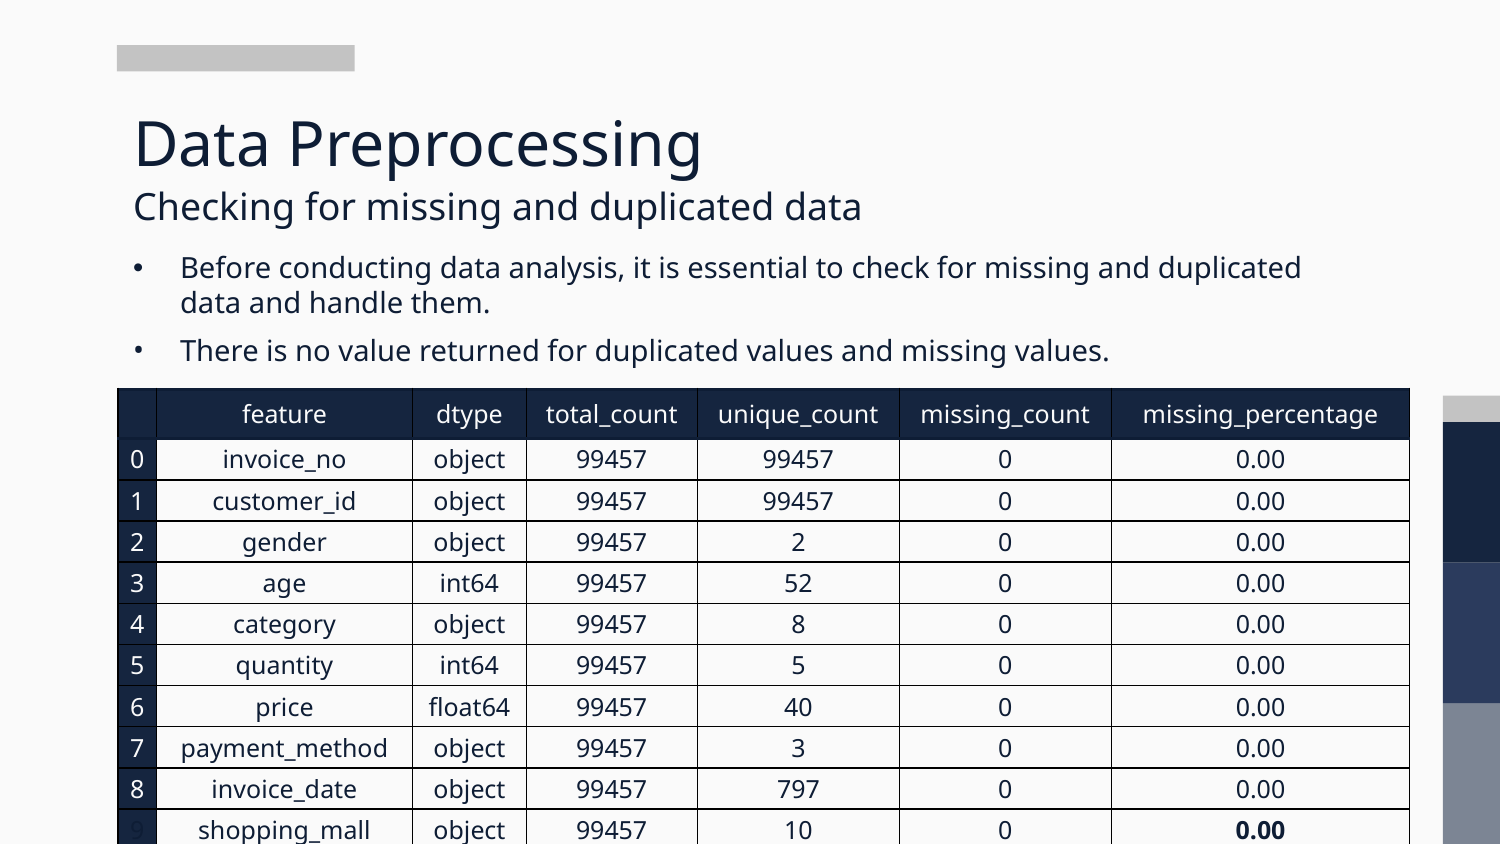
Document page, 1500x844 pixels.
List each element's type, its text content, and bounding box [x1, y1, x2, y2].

table_cell 8 [119, 769, 156, 808]
table_cell object [413, 440, 526, 479]
table_cell object [413, 522, 526, 561]
table_cell 9 [119, 810, 156, 844]
table_cell 0.00 [1112, 769, 1409, 808]
table_cell invoice_date [157, 769, 412, 808]
table_cell 40 [698, 686, 899, 726]
table_cell 0 [900, 769, 1111, 808]
table_cell 0.00 [1112, 810, 1409, 844]
table_cell 99457 [527, 769, 697, 808]
table_cell invoice_no [157, 440, 412, 479]
table_cell 52 [698, 563, 899, 603]
table_cell 0.00 [1112, 440, 1409, 479]
table_cell 0 [900, 440, 1111, 479]
table_cell 5 [119, 645, 156, 685]
table_header missing_percentage [1112, 391, 1409, 437]
table_cell 99457 [527, 481, 697, 520]
table_cell 0.00 [1112, 522, 1409, 561]
table_cell 0 [900, 810, 1111, 844]
text_box Checking for missing and duplicated data [118, 182, 1102, 244]
table_cell category [157, 604, 412, 644]
table_cell age [157, 563, 412, 603]
table_cell object [413, 810, 526, 844]
table_cell shopping_mall [157, 810, 412, 844]
table_header [119, 391, 156, 437]
table_cell 3 [119, 563, 156, 603]
table_cell 0 [900, 522, 1111, 561]
table_cell 0 [900, 645, 1111, 685]
table_cell 2 [119, 522, 156, 561]
table_cell 99457 [527, 686, 697, 726]
table_cell 0.00 [1112, 563, 1409, 603]
table_cell 0.00 [1112, 686, 1409, 726]
table_cell 99457 [527, 440, 697, 479]
table_cell object [413, 769, 526, 808]
table_cell 10 [698, 810, 899, 844]
table_header missing_count [900, 391, 1111, 437]
table_cell int64 [413, 645, 526, 685]
table_cell 99457 [527, 727, 697, 767]
table_cell 0 [900, 686, 1111, 726]
title Data Preprocessing [118, 88, 1382, 183]
table_cell 3 [698, 727, 899, 767]
table_cell 0.00 [1112, 481, 1409, 520]
table_cell 99457 [698, 440, 899, 479]
table_cell 0 [119, 440, 156, 479]
table_cell 99457 [698, 481, 899, 520]
table_cell object [413, 604, 526, 644]
table_cell 0 [900, 563, 1111, 603]
table_cell 6 [119, 686, 156, 726]
table_header total_count [527, 391, 697, 437]
table_cell int64 [413, 563, 526, 603]
table_cell gender [157, 522, 412, 561]
table_cell 99457 [527, 810, 697, 844]
table_cell 99457 [527, 604, 697, 644]
table_cell 2 [698, 522, 899, 561]
table_cell 0.00 [1112, 727, 1409, 767]
table_cell 4 [119, 604, 156, 644]
table_cell 99457 [527, 563, 697, 603]
table_cell 99457 [527, 522, 697, 561]
table_cell 0.00 [1112, 645, 1409, 685]
table_cell 7 [119, 727, 156, 767]
table_cell payment_method [157, 727, 412, 767]
table_cell 1 [119, 481, 156, 520]
table_cell float64 [413, 686, 526, 726]
text_box Before conducting data analysis, it is essential to check for missing and duplicated data and handle them. There is no value returned for duplicated values and missing values. [118, 234, 1382, 381]
table_cell 0 [900, 727, 1111, 767]
table_cell 0.00 [1112, 604, 1409, 644]
table_cell 0 [900, 481, 1111, 520]
table_cell 5 [698, 645, 899, 685]
table_cell 0 [900, 604, 1111, 644]
table_cell customer_id [157, 481, 412, 520]
table_cell 8 [698, 604, 899, 644]
table_cell 797 [698, 769, 899, 808]
table_cell price [157, 686, 412, 726]
table_header dtype [413, 391, 526, 437]
table_cell 99457 [527, 645, 697, 685]
table_header feature [157, 391, 412, 437]
table_header unique_count [698, 391, 899, 437]
table_cell object [413, 481, 526, 520]
table_cell quantity [157, 645, 412, 685]
table_cell object [413, 727, 526, 767]
